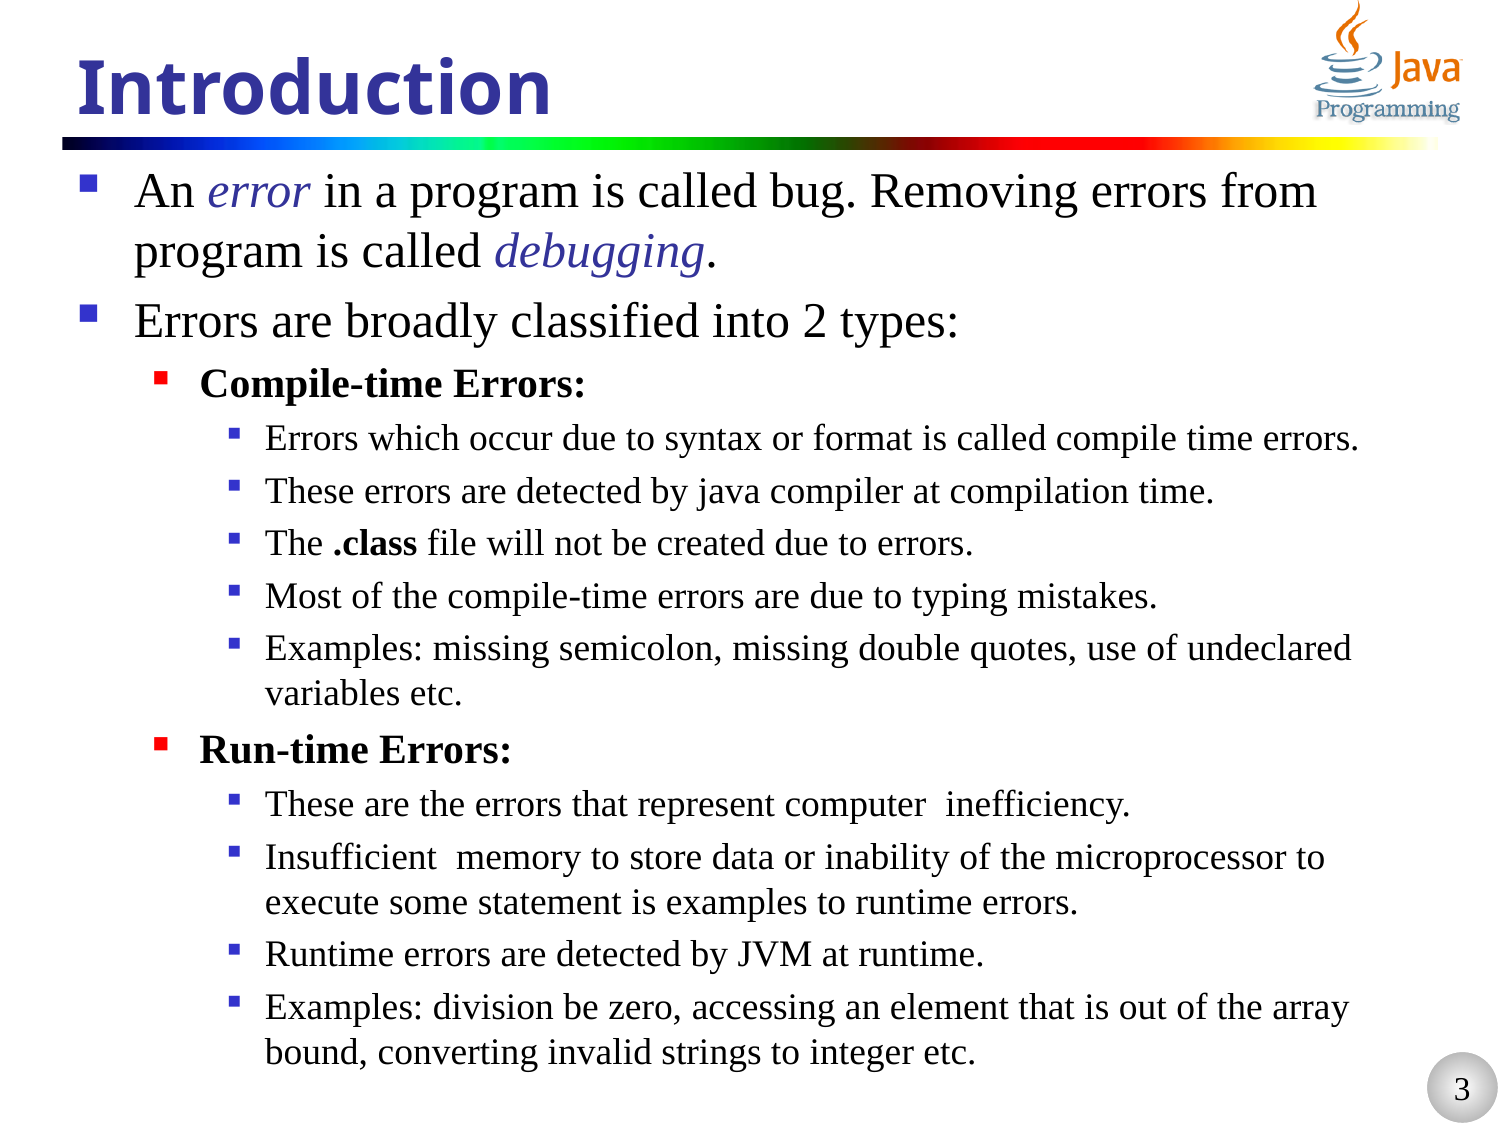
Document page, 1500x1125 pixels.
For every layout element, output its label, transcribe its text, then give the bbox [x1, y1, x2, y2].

title Introduction [62, 37, 1438, 138]
list An error in a program is called bug. Removing errors from program is called debugging. Errors are broadly classified into 2 types: Compile-time Errors: Errors which occur due to syntax or format is called compile time errors. These errors are detected by java compiler at compilation time. The .class file will not be created due to errors. Most of the compile-time errors are due to typing mistakes. Examples: missing semicolon, missing double quotes, use of undeclared variables etc. Run-time Errors: These are the errors that represent computer inefficiency. Insufficient memory to store data or inability of the microprocessor to execute some statement is examples to runtime errors. Runtime errors are detected by JVM at runtime. Examples: division be zero, accessing an element that is out of the array bound, converting invalid strings to integer etc. [62, 149, 1438, 1063]
picture [382, 138, 1438, 149]
picture [62, 138, 355, 149]
picture [1312, 0, 1463, 125]
